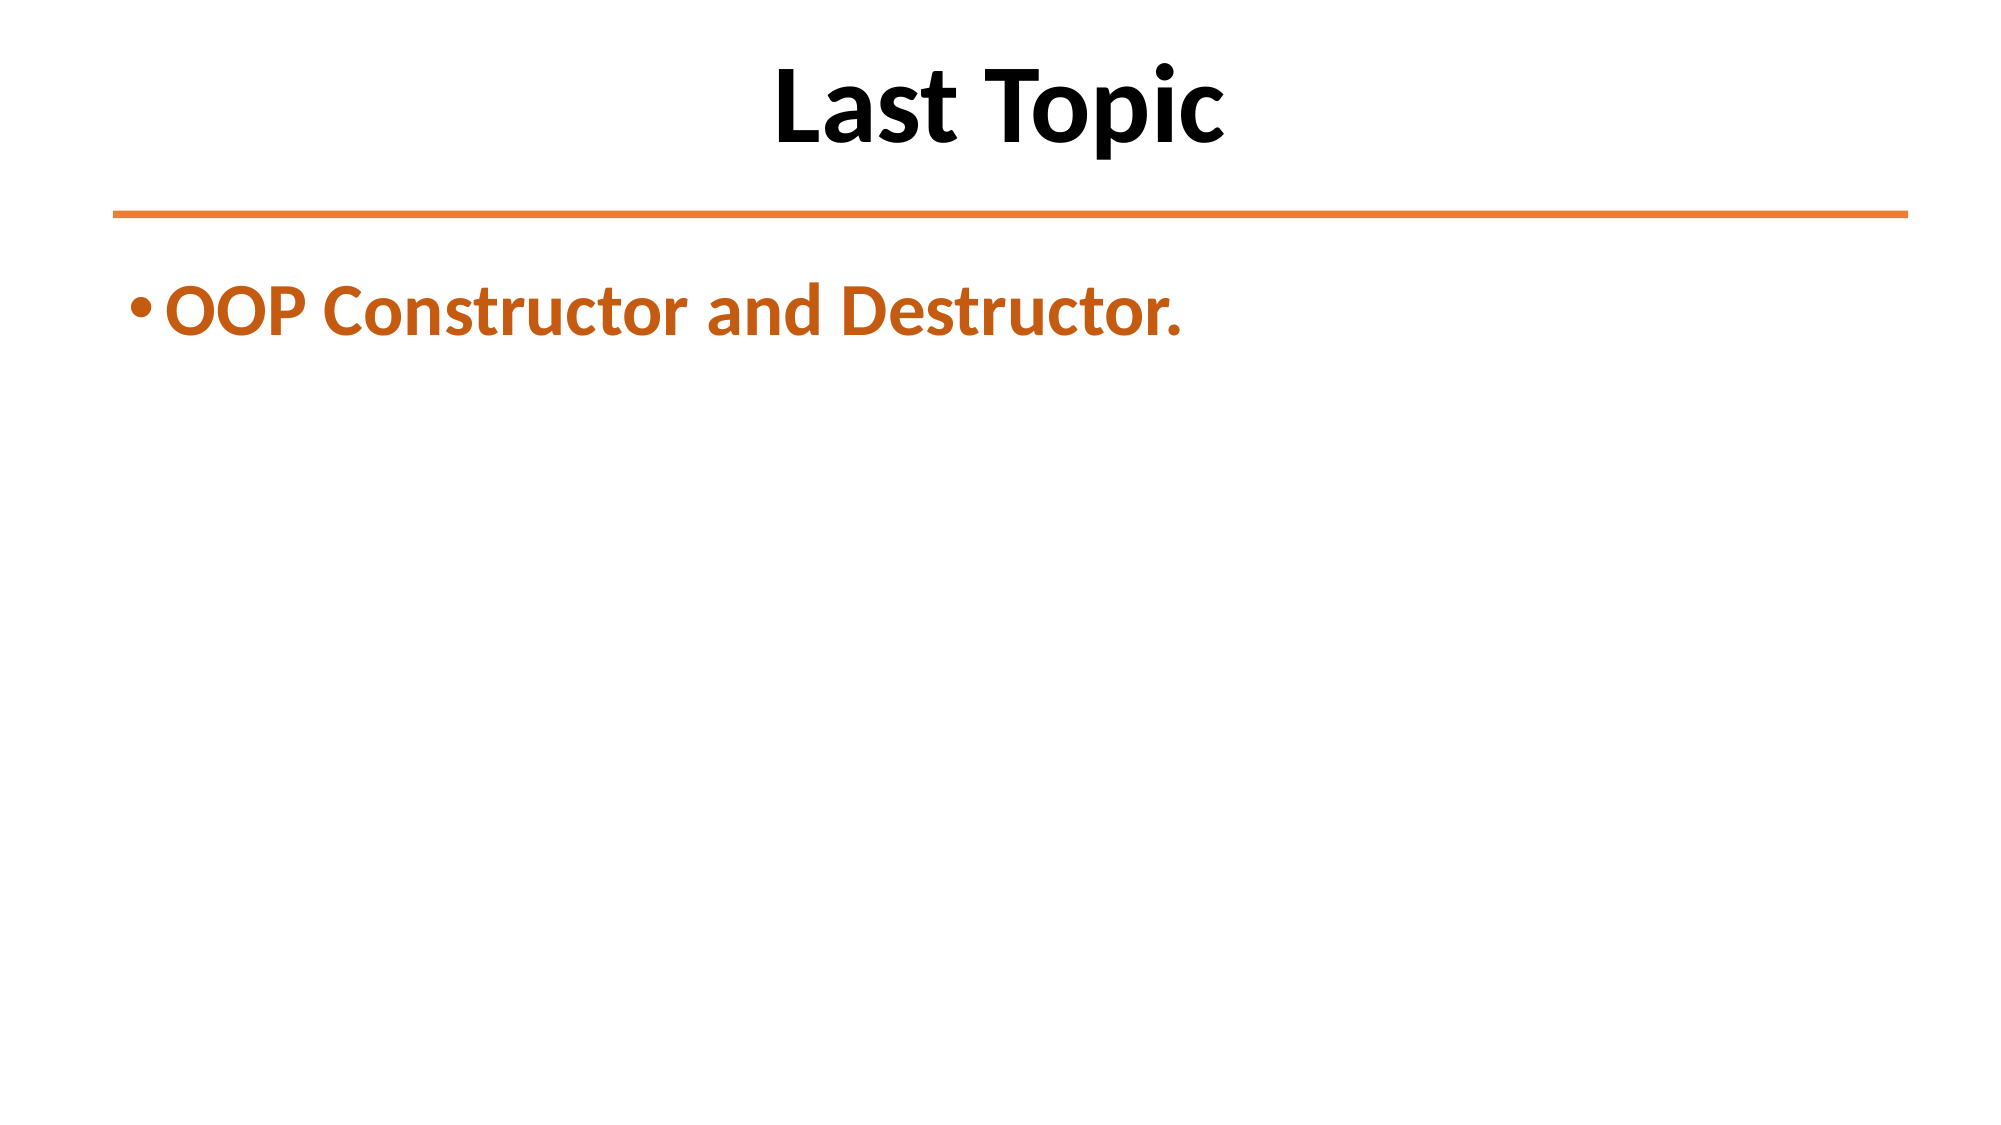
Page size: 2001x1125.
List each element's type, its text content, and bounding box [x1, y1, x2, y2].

list OOP Constructor and Destructor. [113, 263, 1909, 977]
title Last Topic [137, 0, 1863, 210]
text_box [112, 210, 1909, 219]
